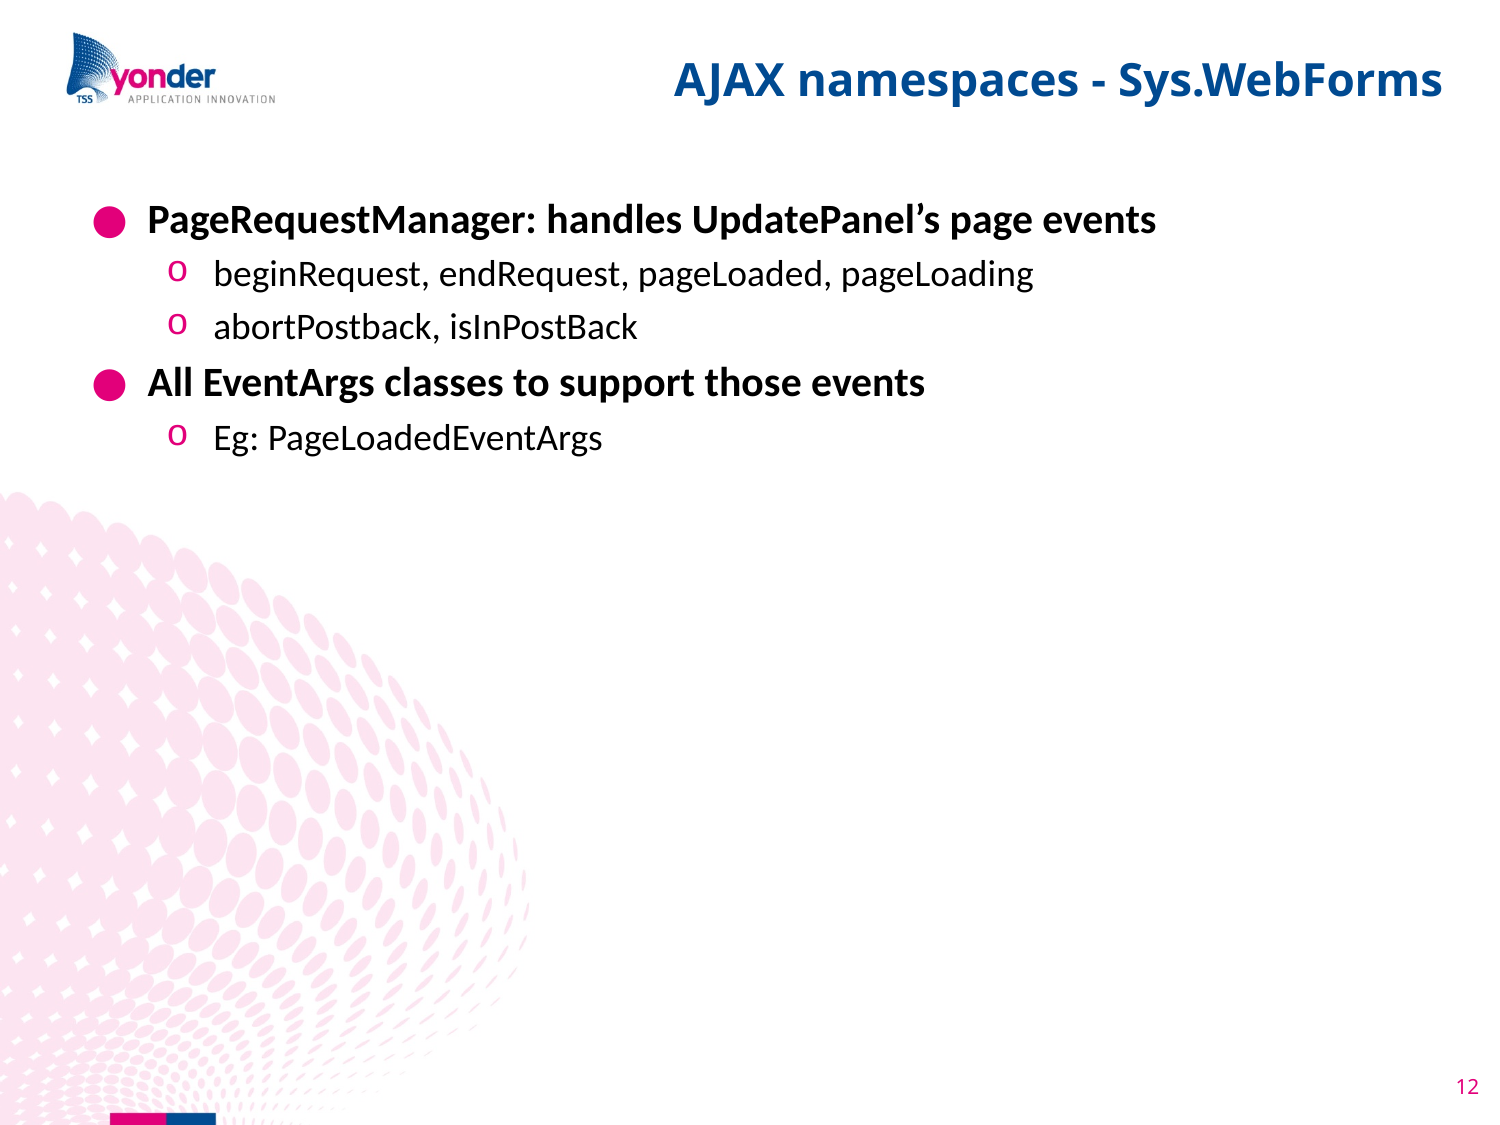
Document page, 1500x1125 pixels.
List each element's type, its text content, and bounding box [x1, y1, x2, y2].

slide_number 12 [1392, 1057, 1495, 1118]
picture [0, 0, 1500, 1125]
title AJAX namespaces - Sys.WebForms [336, 30, 1459, 126]
list PageRequestManager: handles UpdatePanel’s page events beginRequest, endRequest, pageLoaded, pageLoading abortPostback, isInPostBack All EventArgs classes to support those events Eg: PageLoadedEventArgs [76, 184, 1459, 1059]
